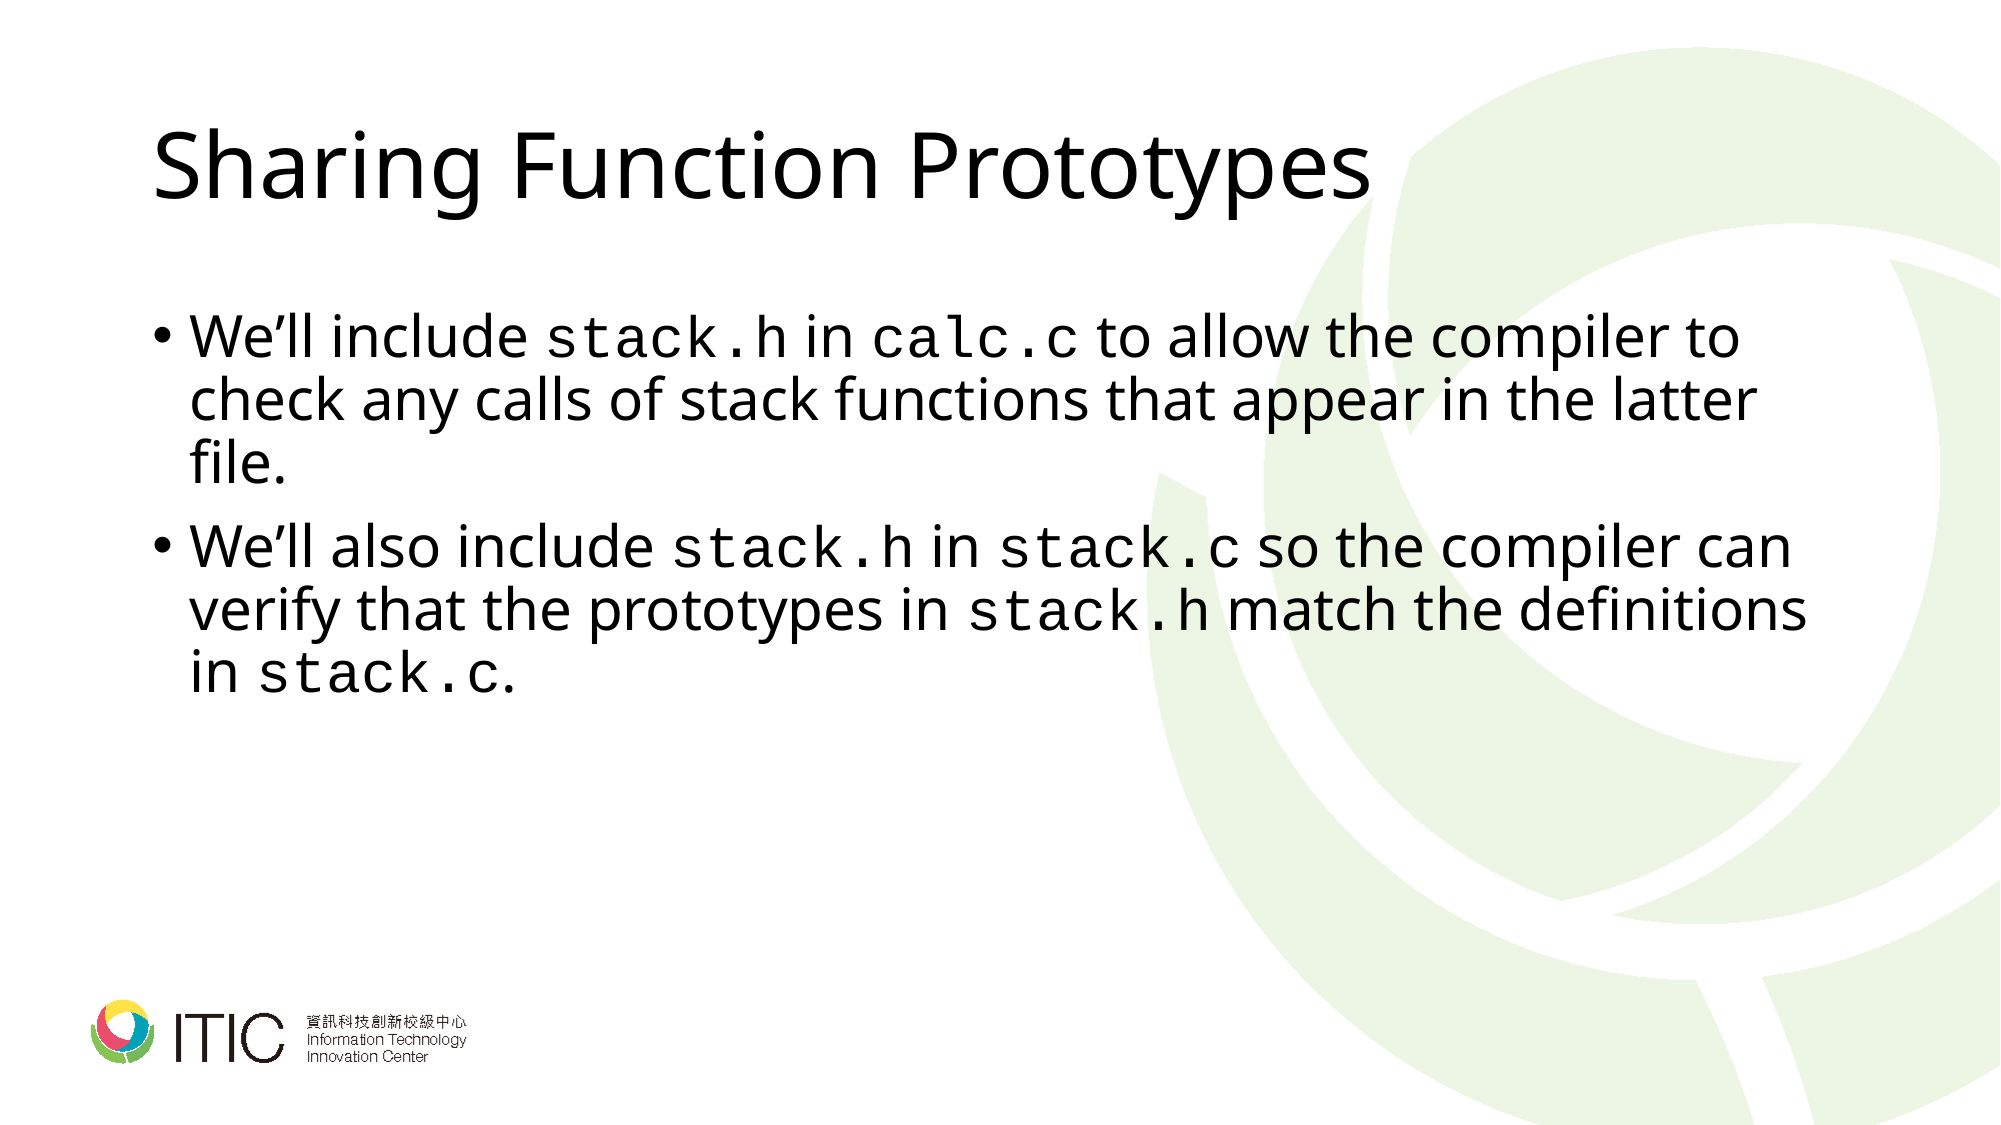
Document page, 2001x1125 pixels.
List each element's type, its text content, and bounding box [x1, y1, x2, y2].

title Sharing Function Prototypes [137, 59, 1863, 278]
list We’ll include stack.h in calc.c to allow the compiler to check any calls of stack functions that appear in the latter file. We’ll also include stack.h in stack.c so the compiler can verify that the prototypes in stack.h match the definitions in stack.c. [137, 299, 1863, 1014]
picture [0, 0, 2001, 1125]
